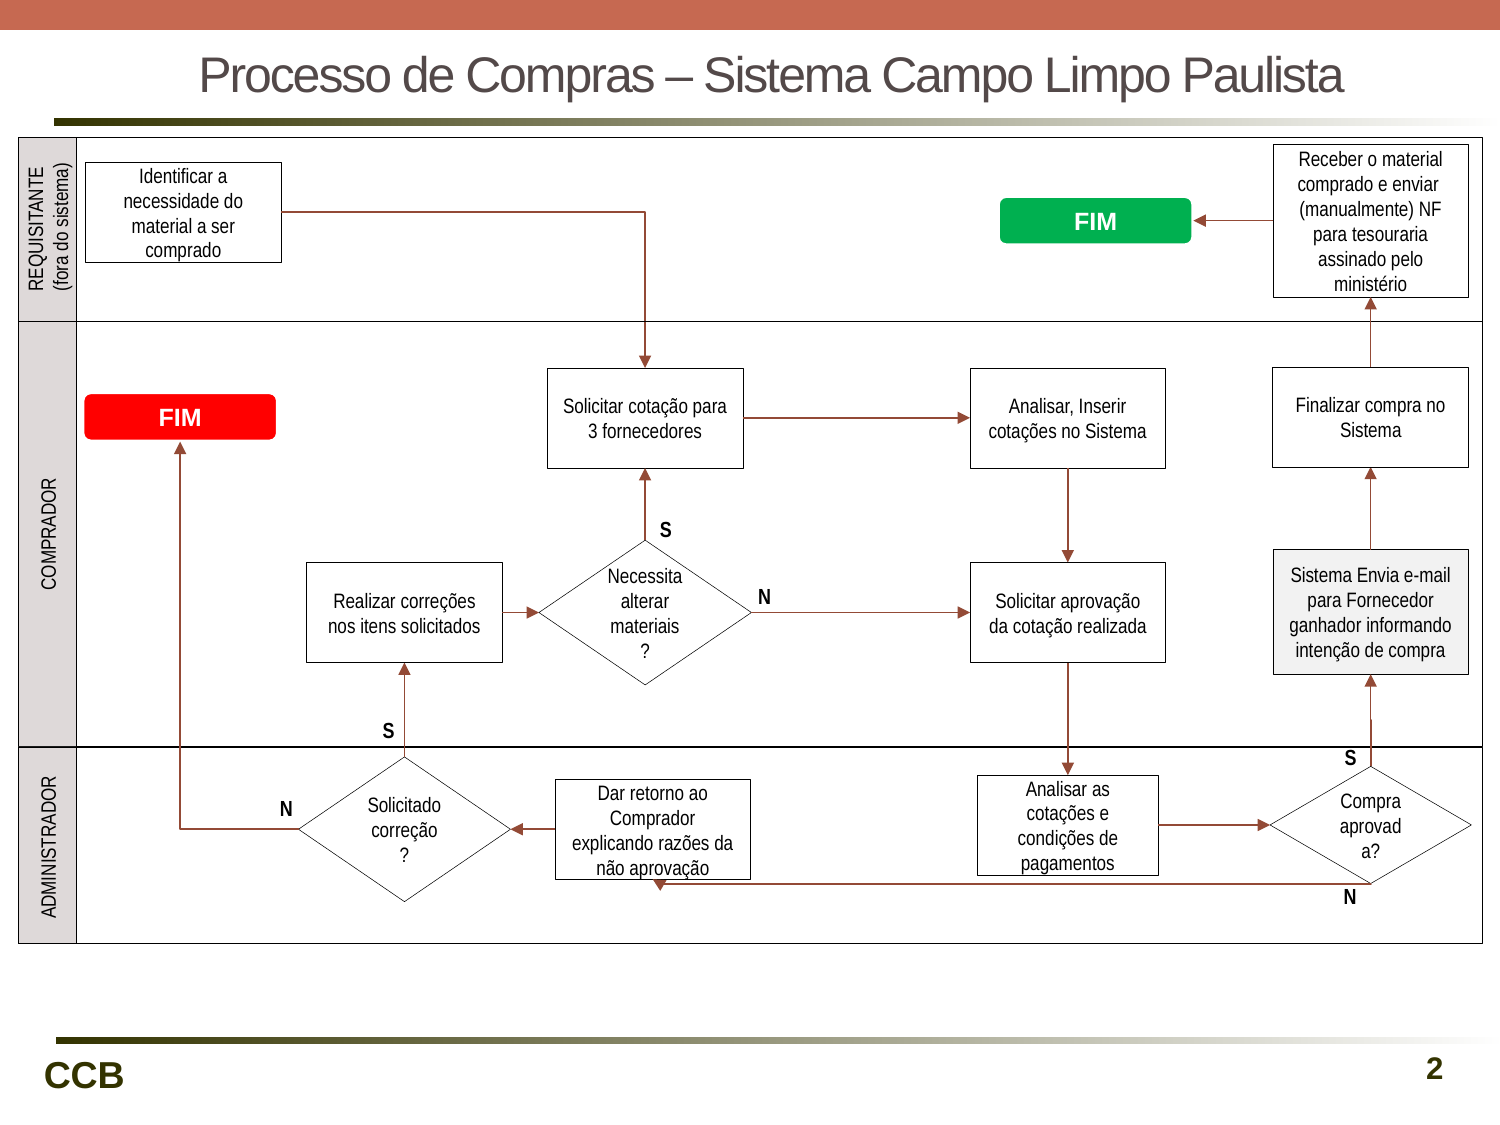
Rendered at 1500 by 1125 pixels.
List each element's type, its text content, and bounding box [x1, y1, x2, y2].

text_box Necessita alterar materiais ? [537, 538, 751, 687]
text_box FIM [995, 193, 1196, 248]
text_box Receber o material comprado e enviar (manualmente) NF para tesouraria assinado pelo ministério [1271, 142, 1471, 299]
text_box [78, 745, 1009, 946]
text_box [1015, 877, 1024, 885]
text_box [1053, 745, 1485, 946]
text_box FIM [80, 389, 281, 444]
text_box REQUISITANTE (fora do sistema) [16, 135, 78, 320]
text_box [1009, 522, 1015, 1125]
text_box Solicitado correção ? [336, 755, 512, 904]
text_box S [367, 710, 404, 751]
text_box ADMINISTRADOR [16, 745, 78, 946]
text_box Solicitar aprovação da cotação realizada [1015, 560, 1027, 665]
text_box S [645, 508, 687, 550]
text_box N [743, 575, 786, 616]
text_box [78, 136, 1485, 320]
text_box Finalizar compra no Sistema [1271, 365, 1471, 469]
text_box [281, 211, 646, 369]
text_box N [1328, 874, 1372, 885]
text_box COMPRADOR [16, 320, 78, 745]
text_box Solicitar aprovação da cotação realizada [1052, 560, 1168, 665]
text_box S [1329, 736, 1372, 777]
text_box N [1328, 886, 1372, 916]
text_box [1015, 745, 1024, 773]
text_box [1015, 886, 1024, 946]
text_box Compra aprovada? [1269, 764, 1474, 886]
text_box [179, 441, 299, 830]
title Processo de Compras – Sistema Campo Limpo Paulista [183, 25, 1382, 121]
text_box Solicitar aprovação da cotação realizada [968, 560, 1009, 665]
text_box Dar retorno ao Comprador explicando razões da não aprovação [553, 777, 753, 881]
text_box Analisar as cotações e condições de pagamentos [975, 773, 1009, 877]
text_box Analisar as cotações e condições de pagamentos [1053, 773, 1160, 877]
text_box S [405, 710, 410, 751]
text_box Analisar as cotações e condições de pagamentos [1015, 773, 1024, 877]
text_box Realizar correções nos itens solicitados [344, 560, 504, 665]
text_box [78, 320, 1485, 745]
